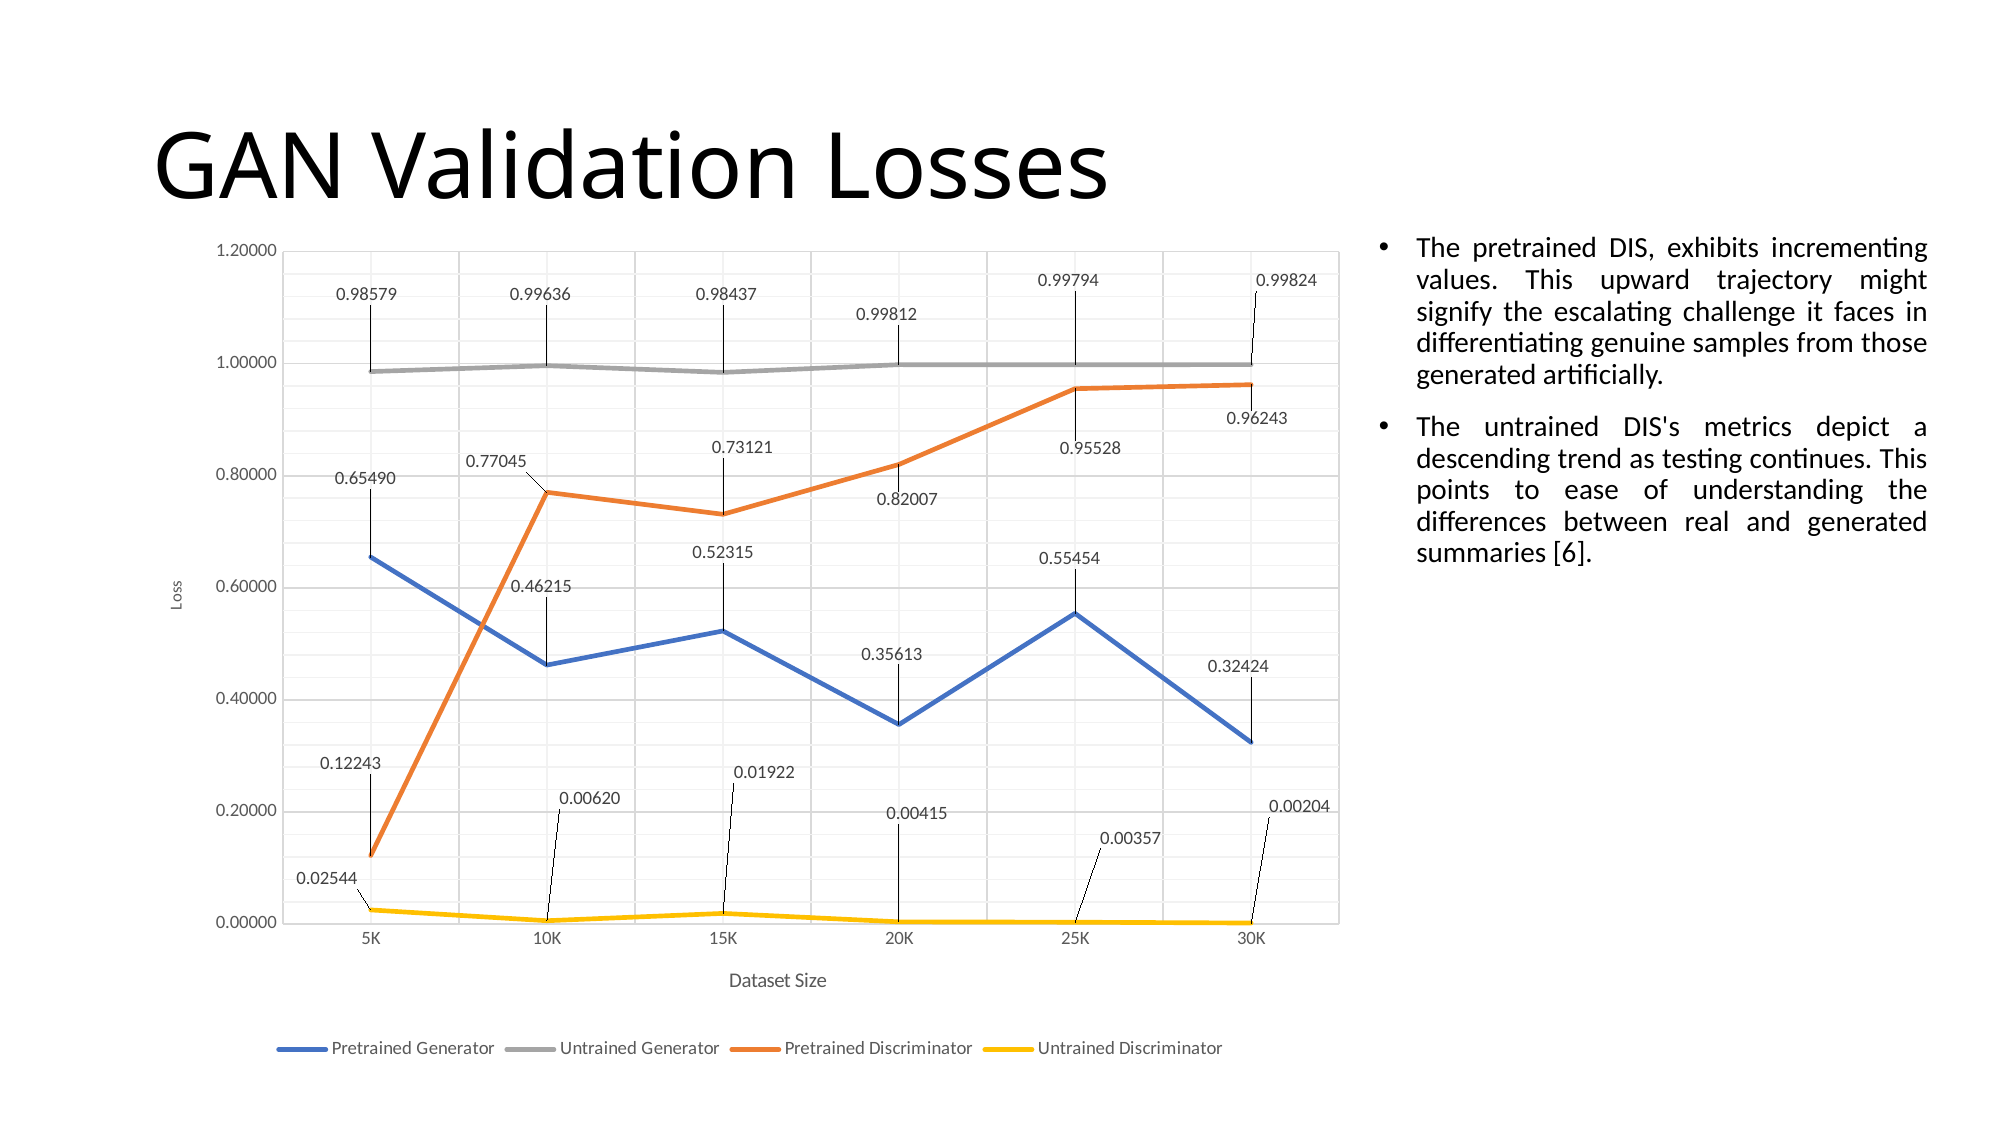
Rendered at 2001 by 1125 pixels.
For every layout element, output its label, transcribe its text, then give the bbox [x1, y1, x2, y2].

title GAN Validation Losses [137, 59, 1863, 225]
list The pretrained DIS, exhibits incrementing values. This upward trajectory might signify the escalating challenge it faces in differentiating genuine samples from those generated artificially. The untrained DIS's metrics depict a descending trend as testing continues. This points to ease of understanding the differences between real and generated summaries [6]. [1364, 225, 1944, 1013]
chart [137, 225, 1364, 1065]
